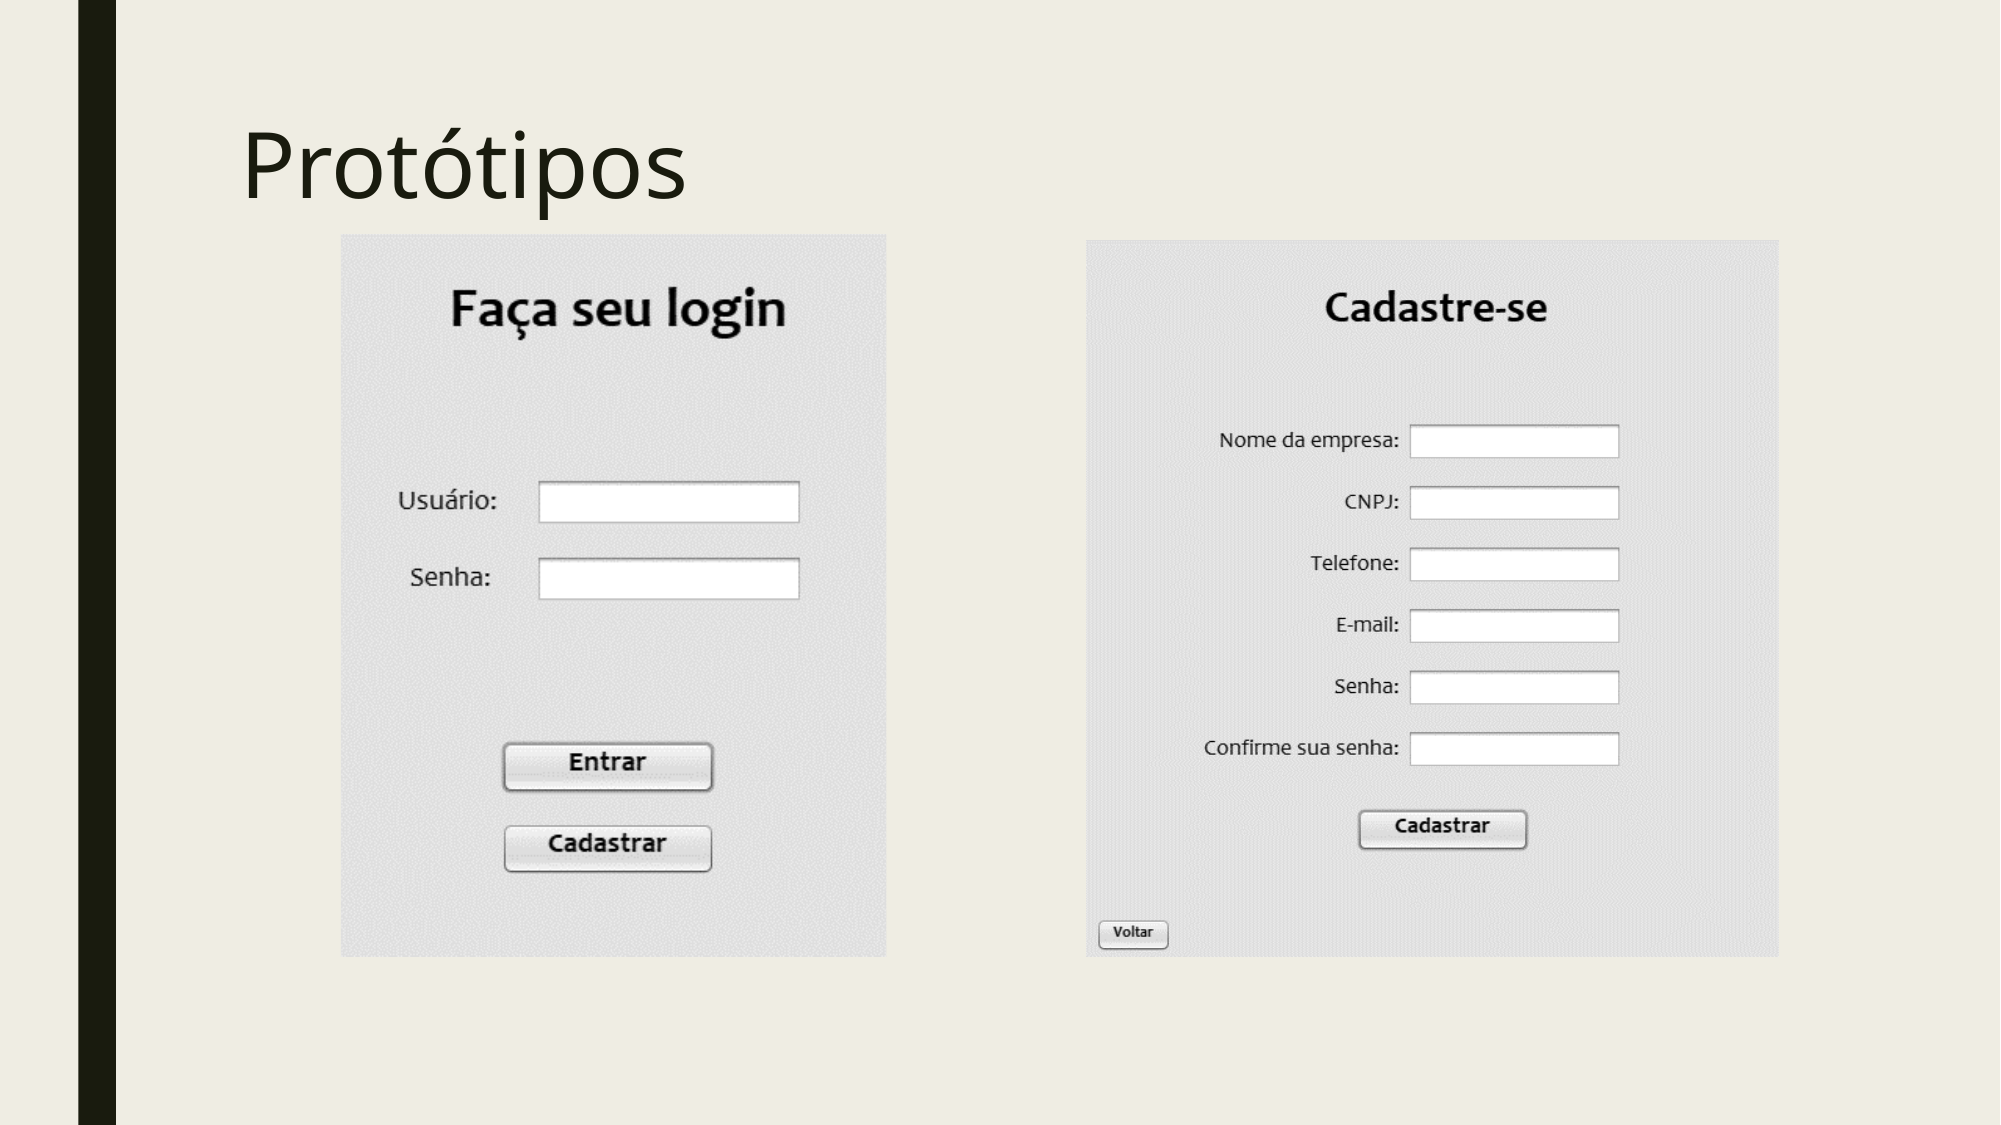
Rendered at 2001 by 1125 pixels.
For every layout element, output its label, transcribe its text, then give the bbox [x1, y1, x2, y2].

picture [340, 234, 887, 957]
title Protótipos [225, 112, 1800, 357]
picture [1085, 240, 1779, 957]
